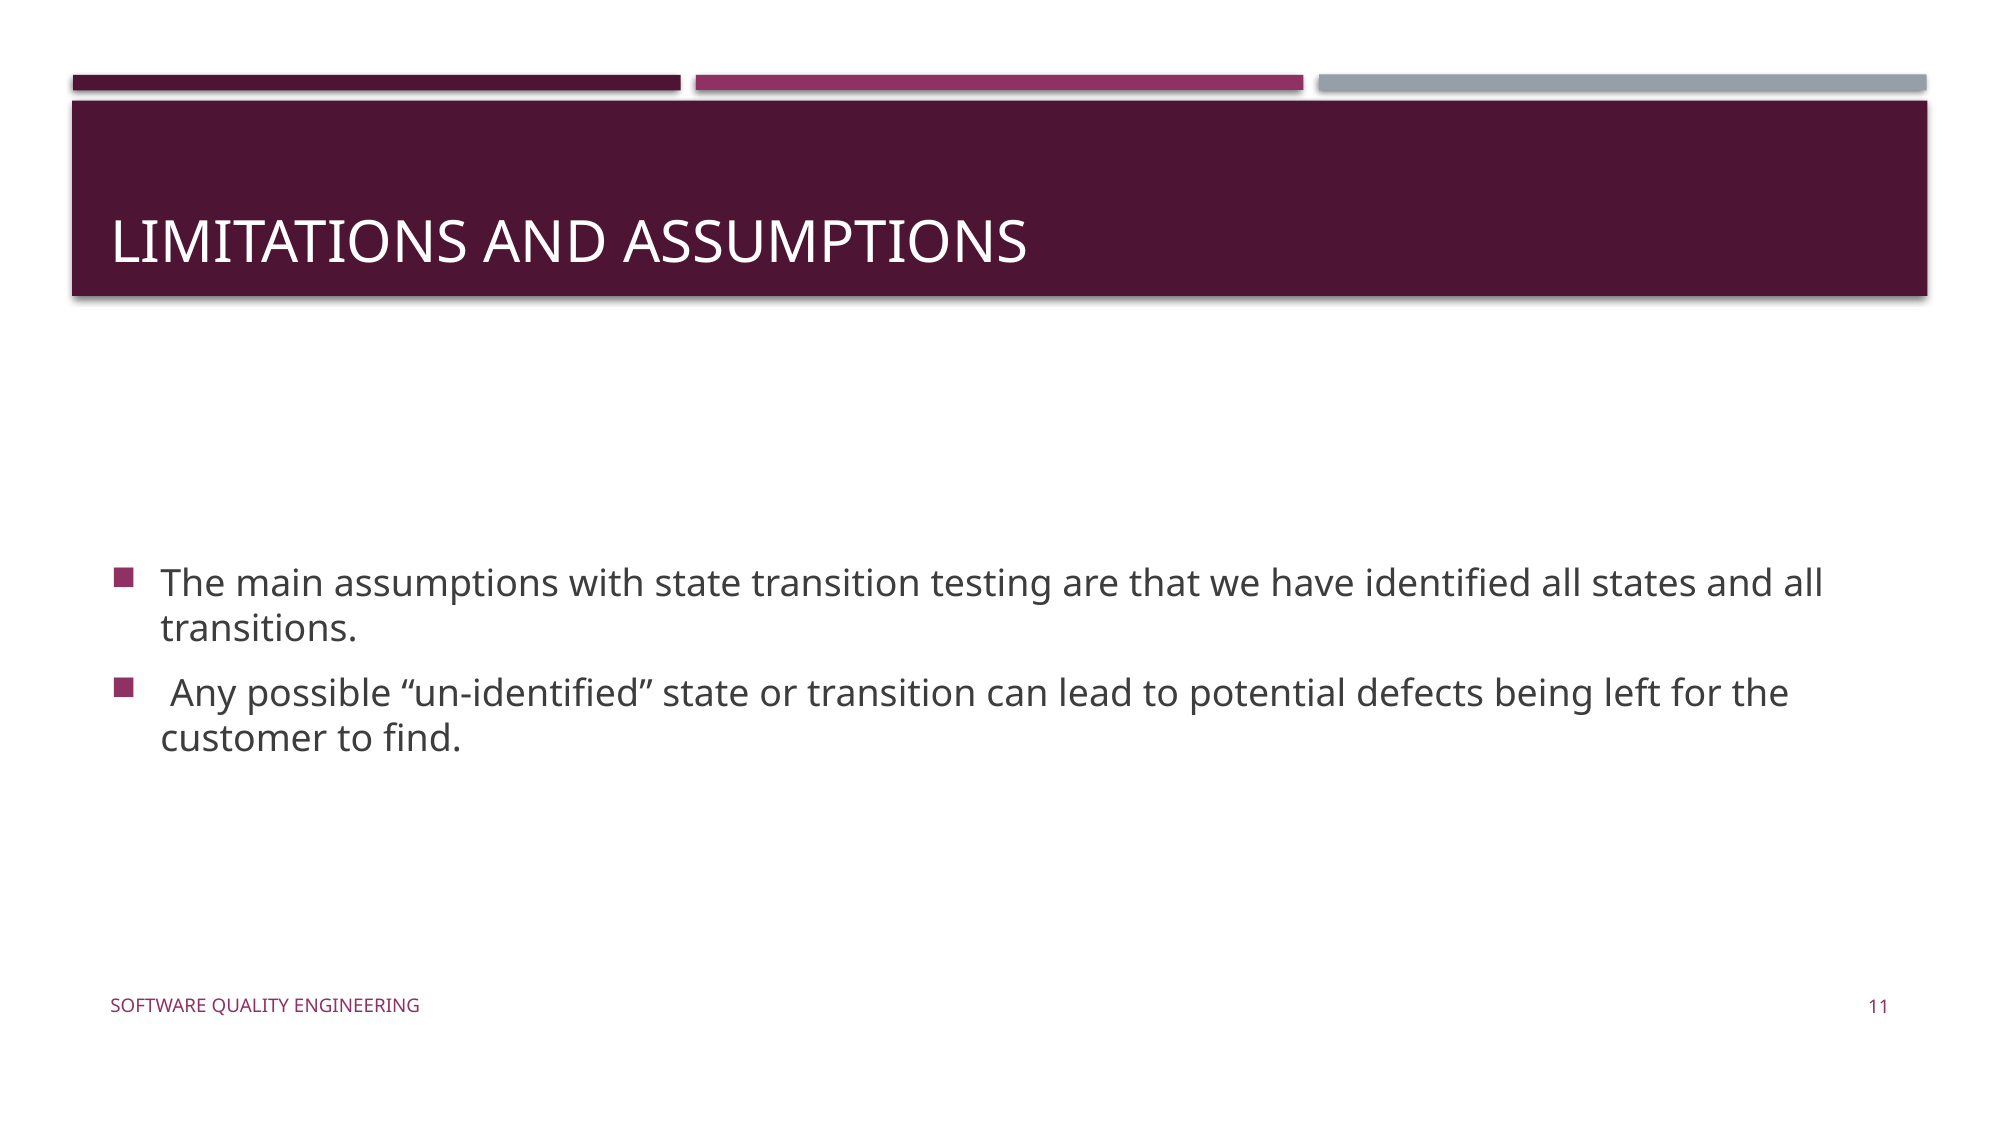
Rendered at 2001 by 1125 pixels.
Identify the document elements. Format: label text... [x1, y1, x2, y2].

slide_number 11 [1732, 977, 1905, 1037]
list The main assumptions with state transition testing are that we have identified all states and all transitions. Any possible “un-identified” state or transition can lead to potential defects being left for the customer to find. [95, 357, 1905, 962]
footer Software Quality Engineering [95, 976, 1230, 1037]
title Limitations and assumptions [95, 115, 1905, 282]
